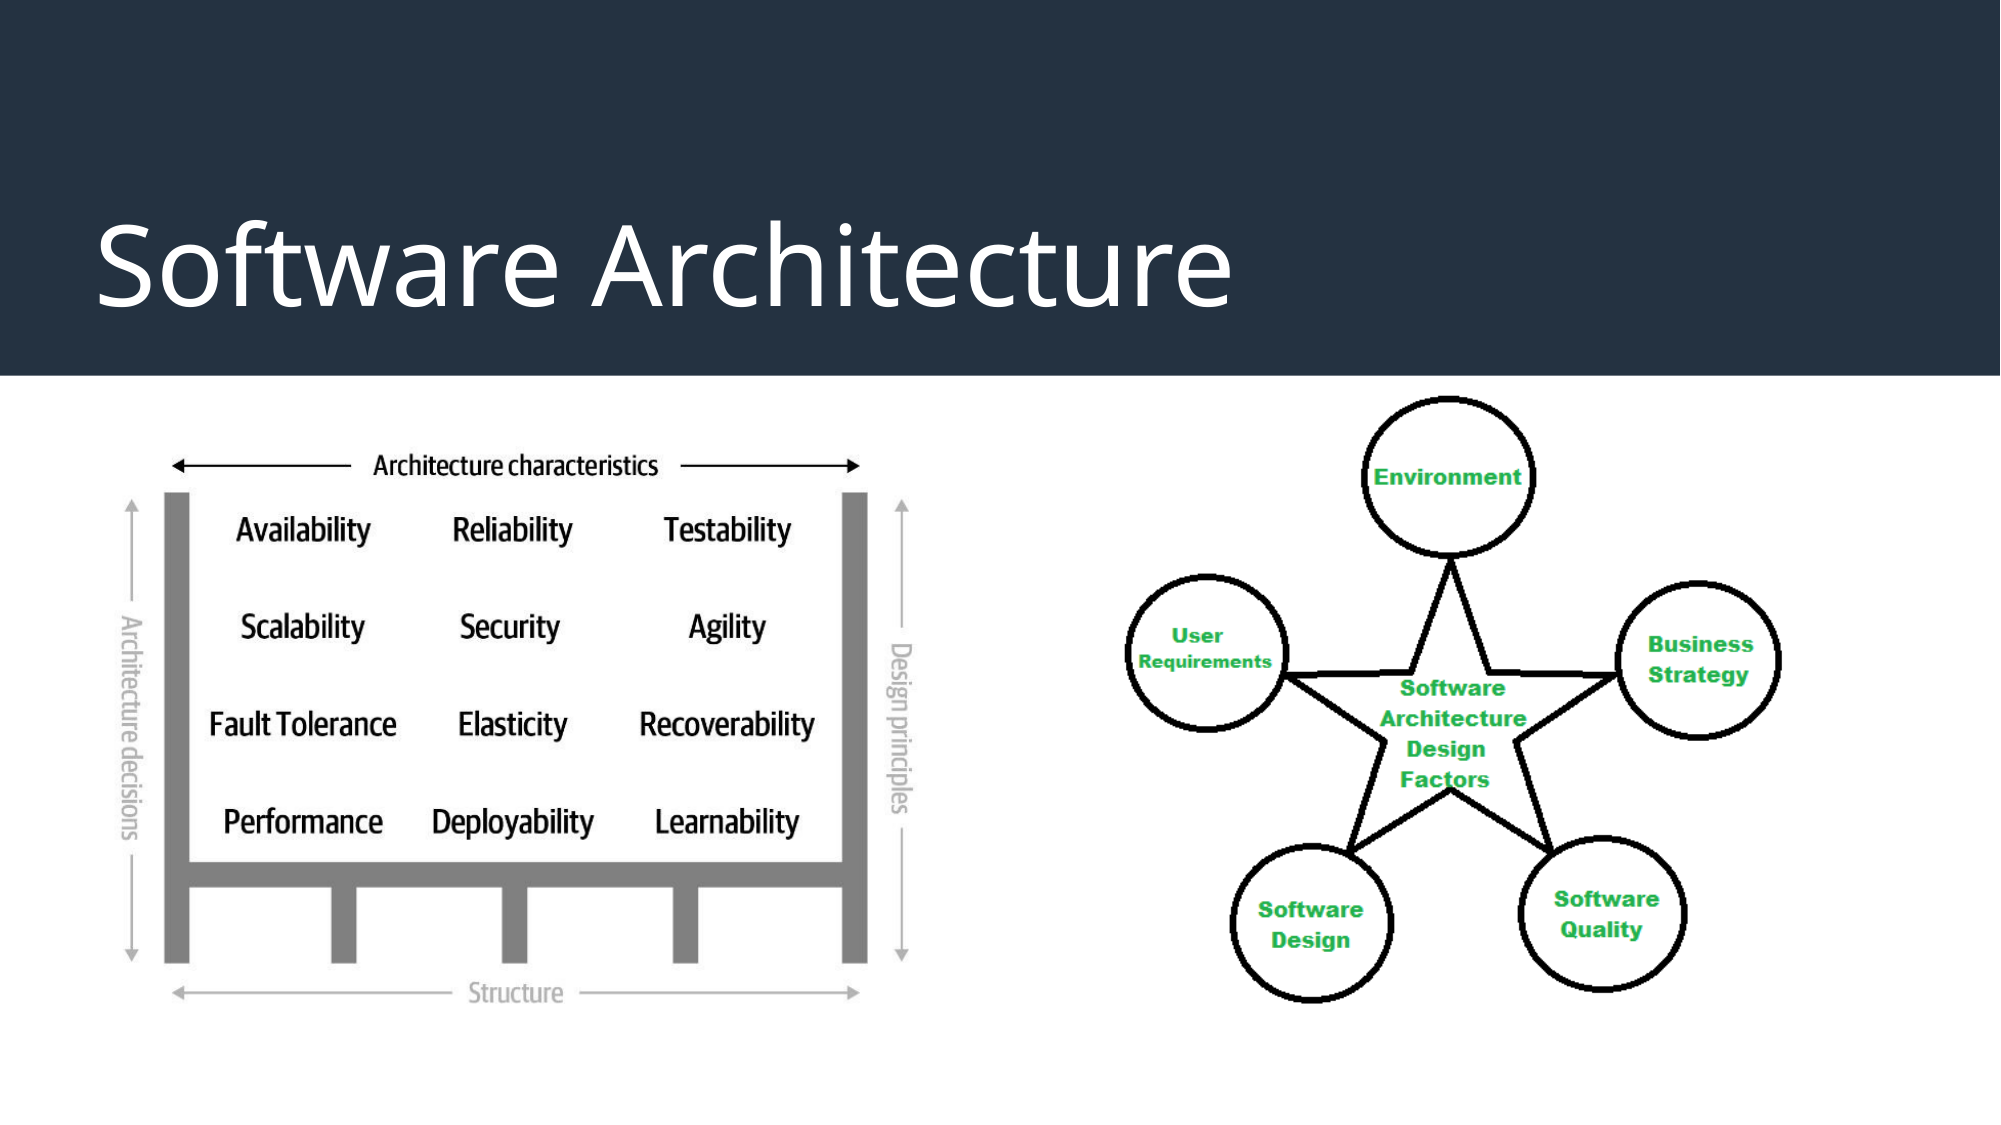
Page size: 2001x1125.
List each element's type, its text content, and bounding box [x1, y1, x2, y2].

picture [1117, 388, 1790, 1013]
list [0, 430, 1000, 1021]
title Software Architecture [79, 59, 1863, 337]
